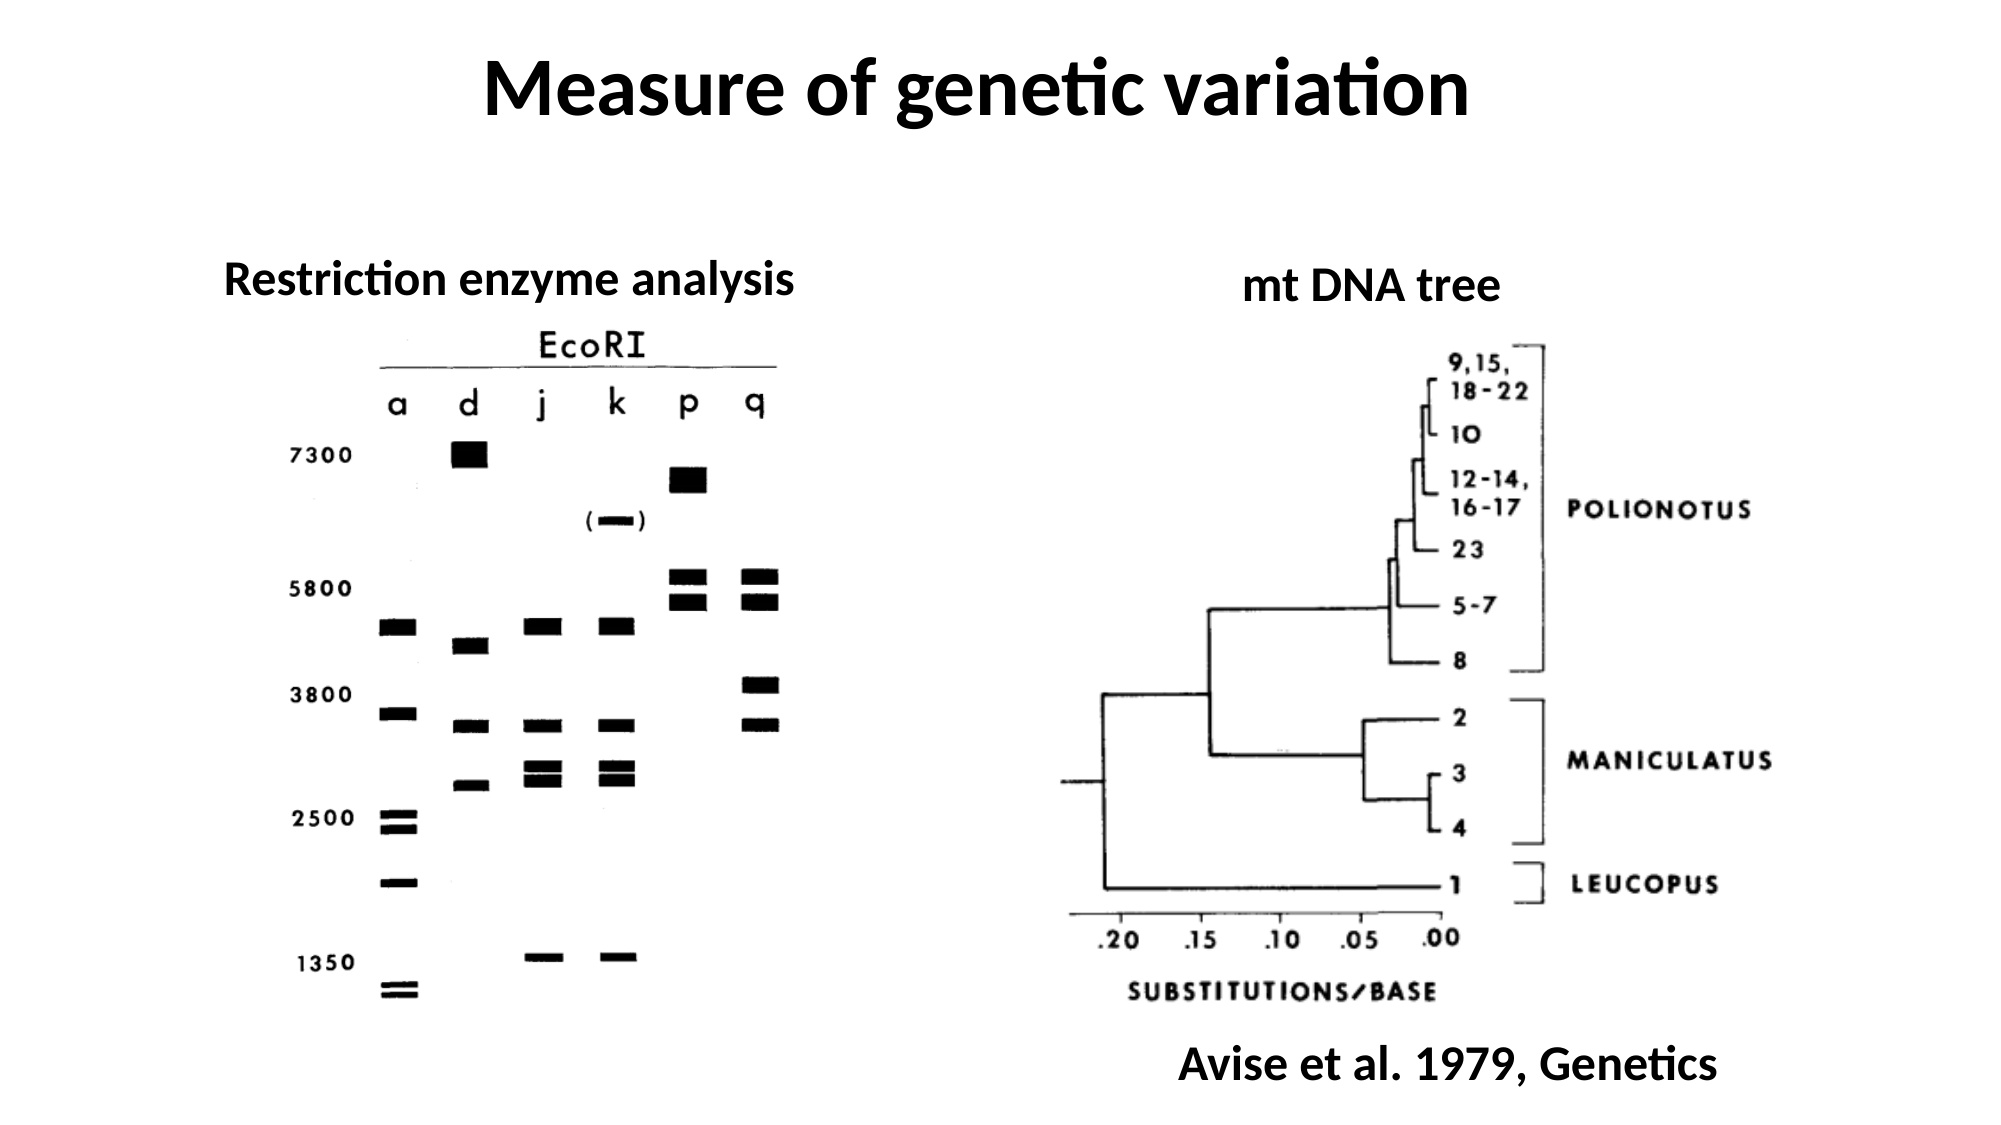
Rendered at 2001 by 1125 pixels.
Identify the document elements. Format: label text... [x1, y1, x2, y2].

picture [274, 324, 794, 1006]
text_box Restriction enzyme analysis [209, 238, 947, 313]
text_box Measure of genetic variation [467, 24, 1487, 140]
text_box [1042, 244, 1864, 1099]
